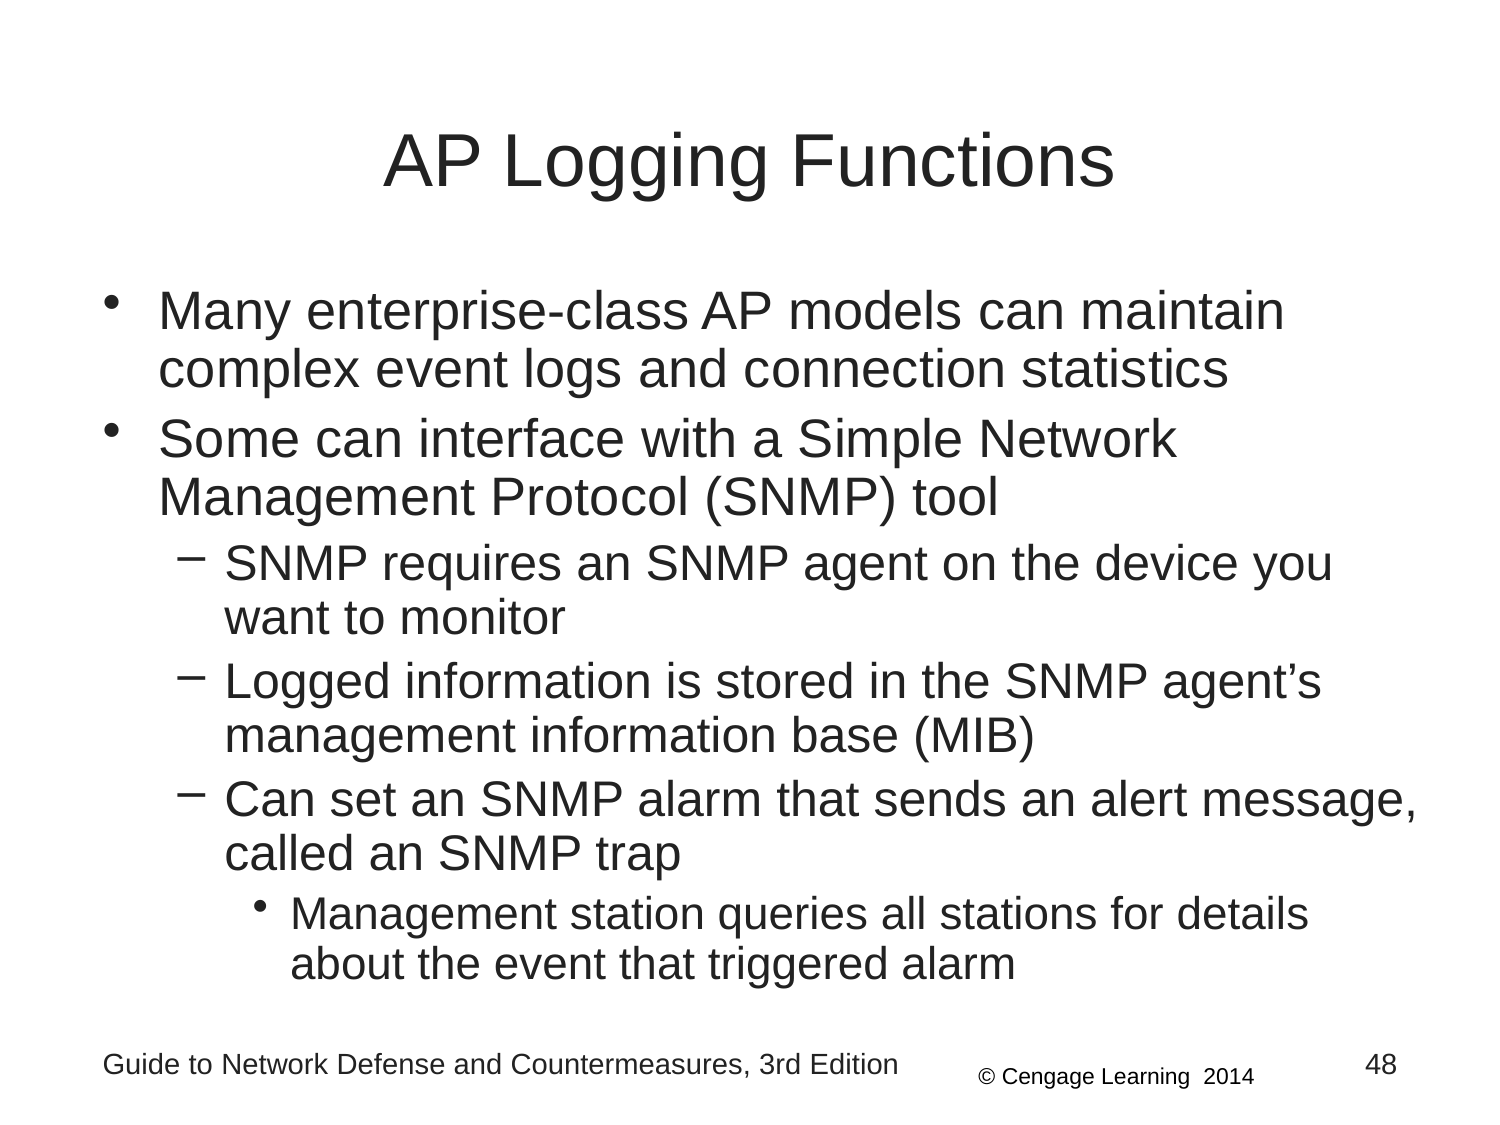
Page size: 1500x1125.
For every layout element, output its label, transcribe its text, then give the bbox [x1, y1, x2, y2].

title AP Logging Functions [87, 62, 1413, 250]
footer Guide to Network Defense and Countermeasures, 3rd Edition [87, 1037, 925, 1100]
list Many enterprise-class AP models can maintain complex event logs and connection statistics Some can interface with a Simple Network Management Protocol (SNMP) tool SNMP requires an SNMP agent on the device you want to monitor Logged information is stored in the SNMP agent’s management information base (MIB) Can set an SNMP alarm that sends an alert message, called an SNMP trap Management station queries all stations for details about the event that triggered alarm [87, 275, 1438, 1025]
slide_number 48 [1312, 1037, 1413, 1100]
